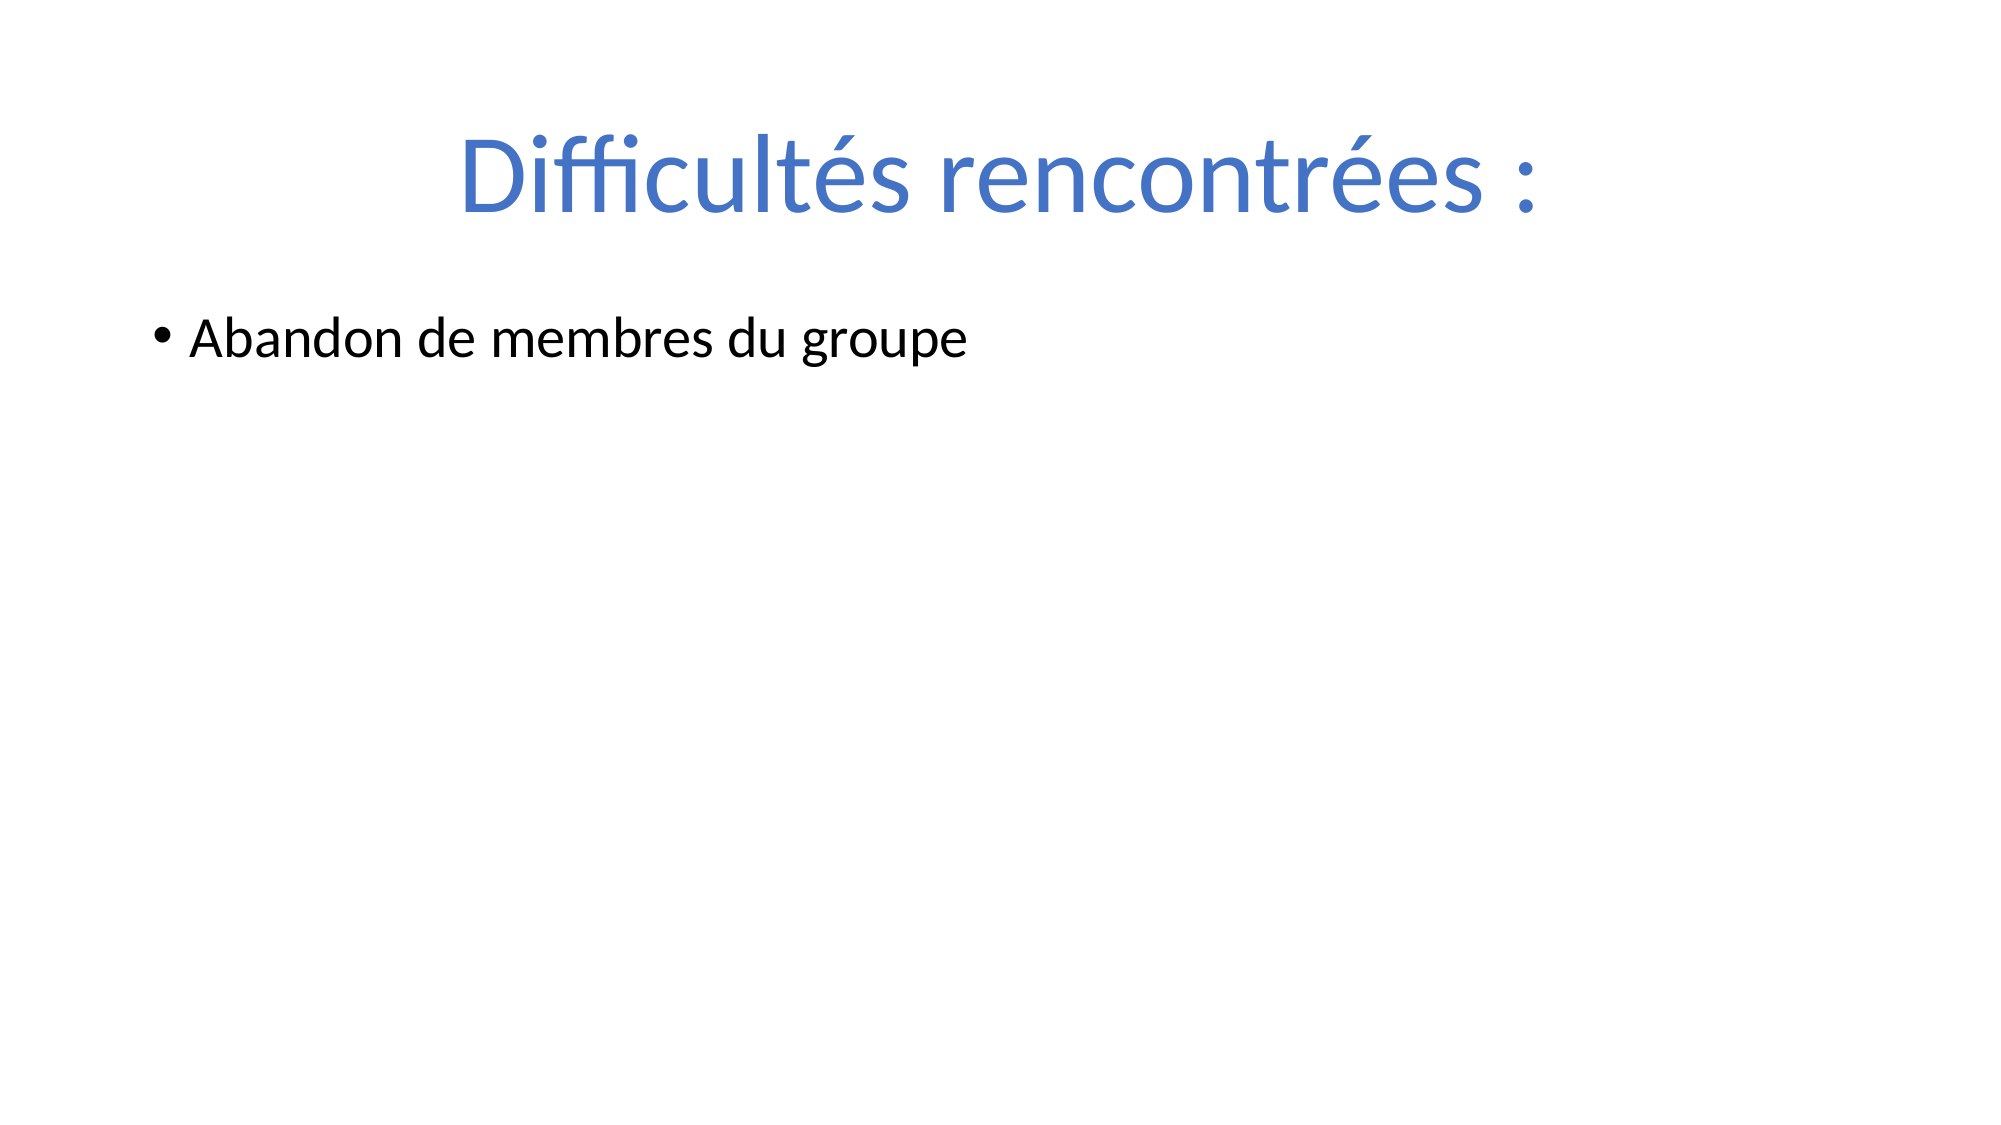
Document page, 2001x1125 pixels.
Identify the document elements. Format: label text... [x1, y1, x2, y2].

text_box Difficultés rencontrées : [442, 92, 1557, 243]
list Abandon de membres du groupe [137, 299, 1863, 1014]
